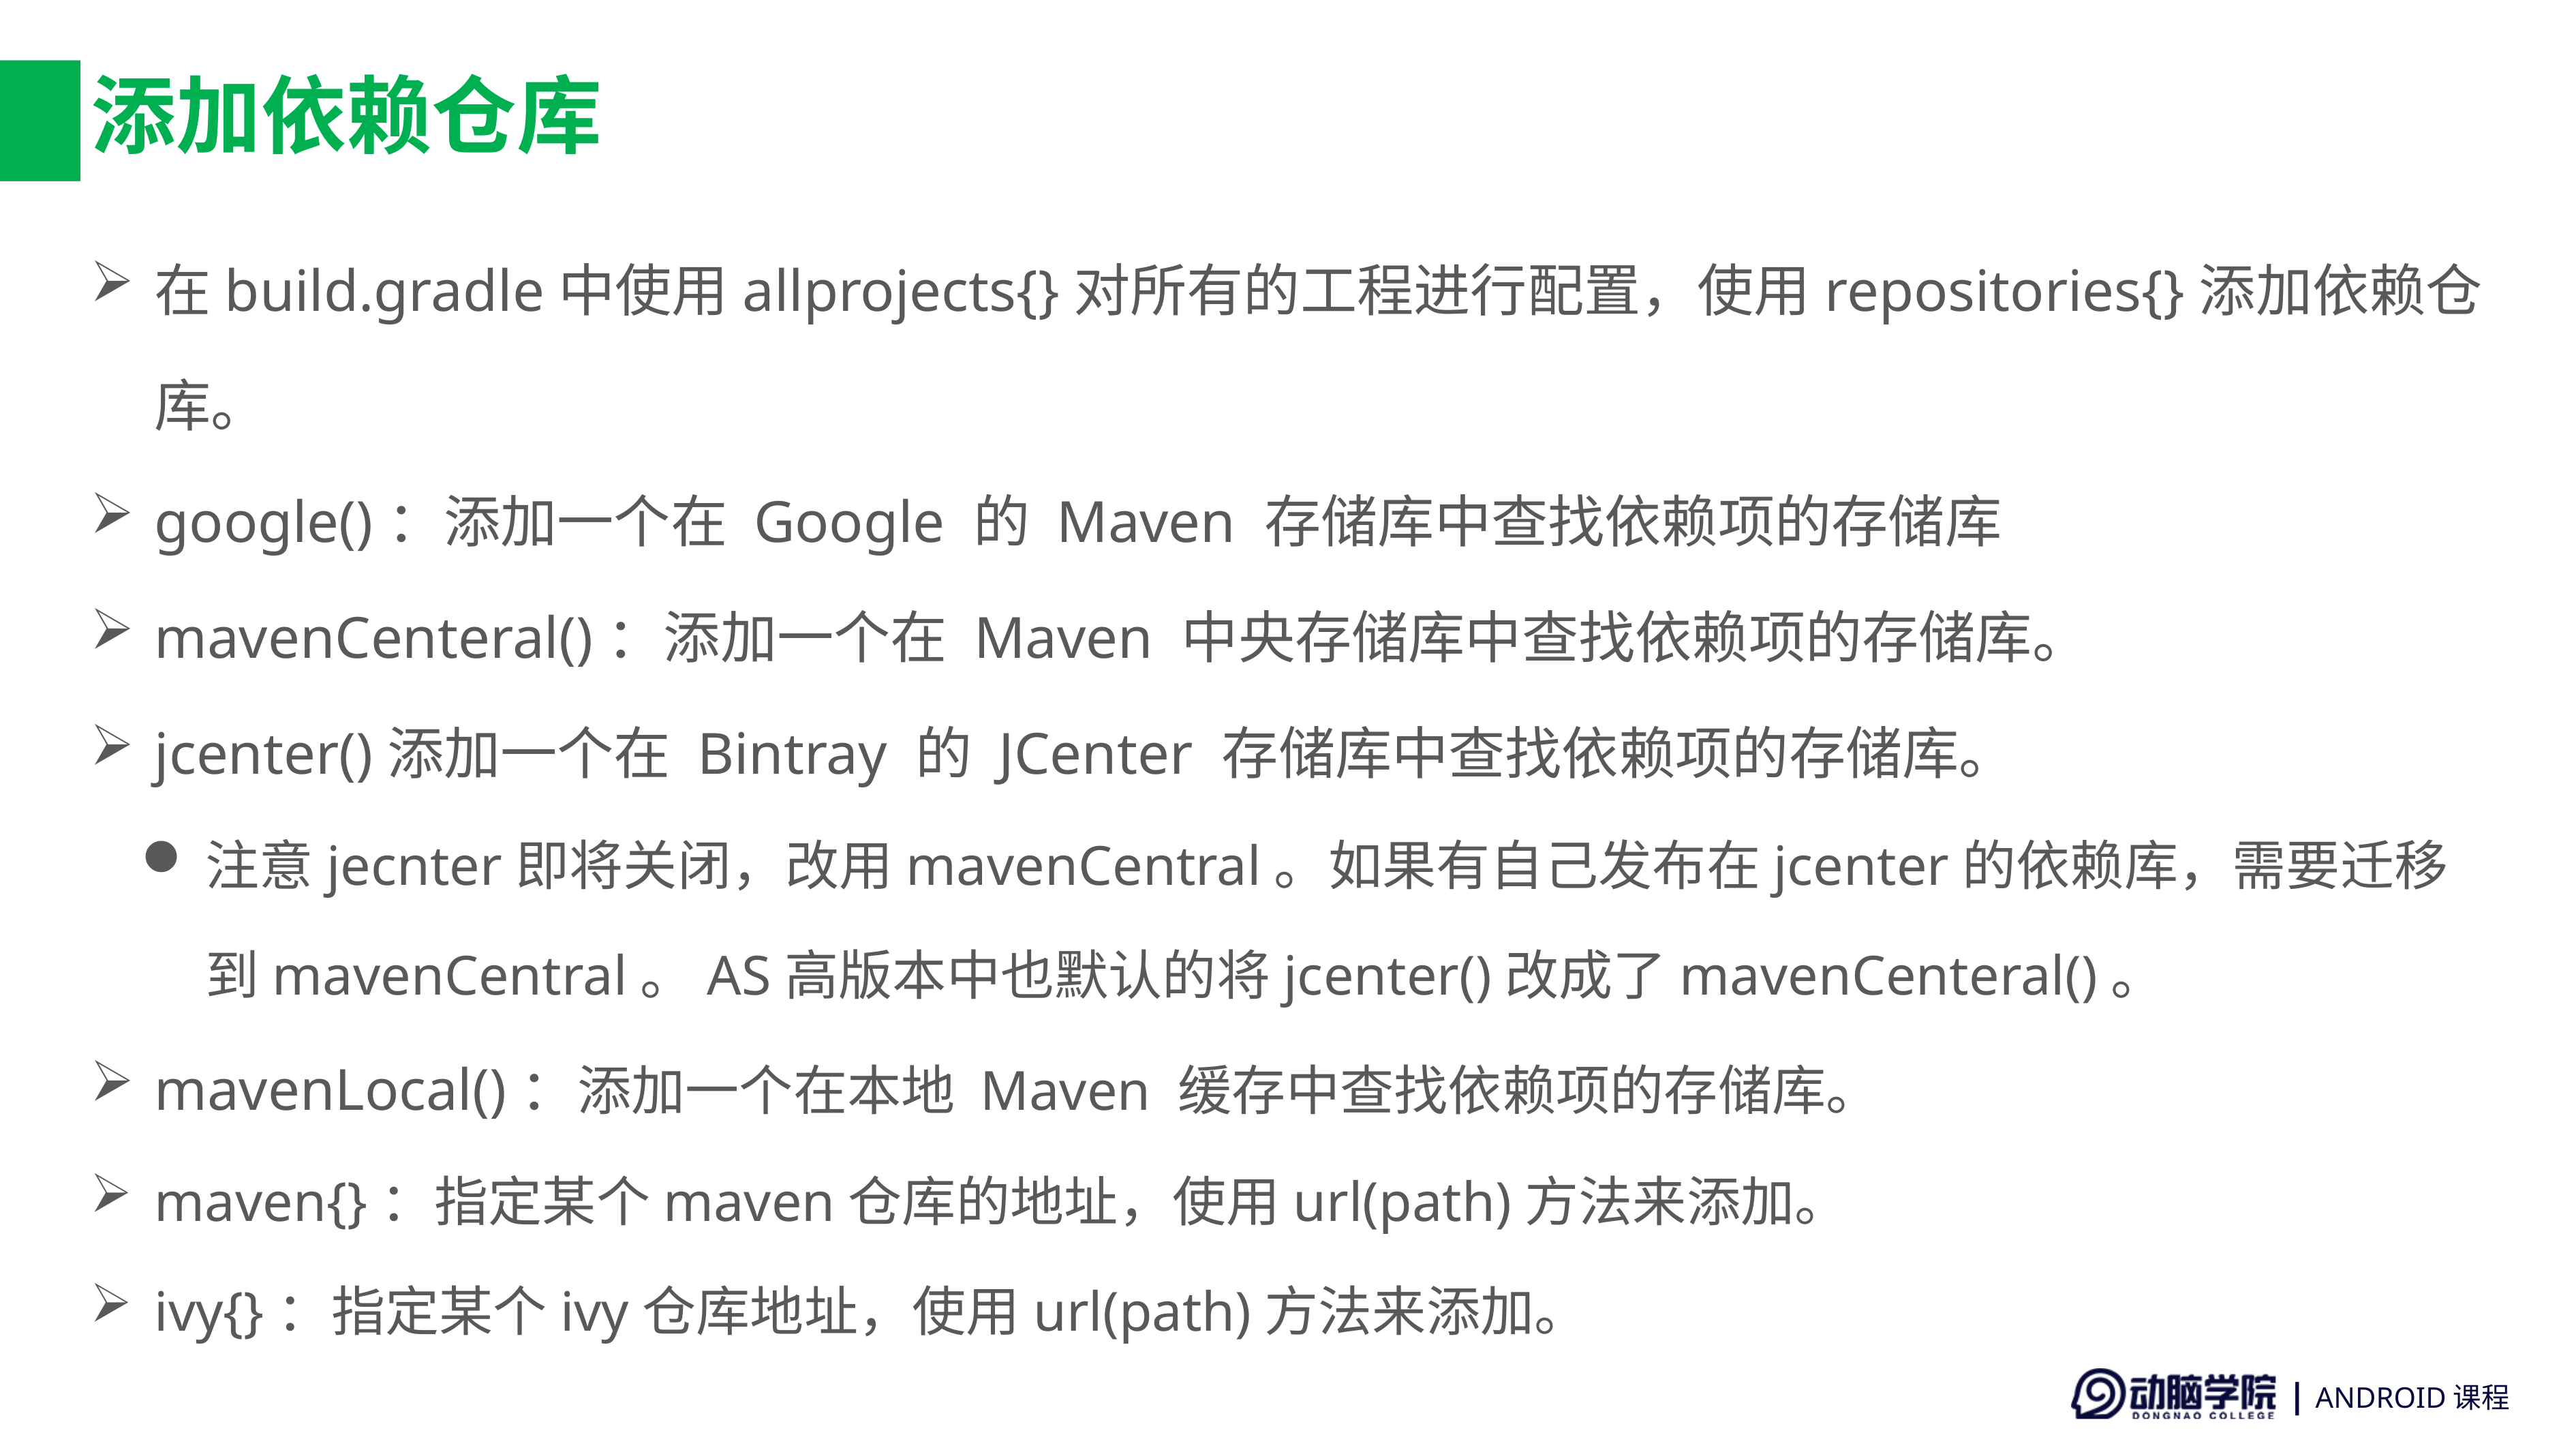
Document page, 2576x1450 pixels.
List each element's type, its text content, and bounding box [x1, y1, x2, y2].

text_box 在build.gradle中使用allprojects{}对所有的工程进行配置，使用repositories{}添加依赖仓库。 google()：添加一个在 Google 的 Maven 存储库中查找依赖项的存储库 mavenCenteral()：添加一个在 Maven 中央存储库中查找依赖项的存储库。 jcenter()添加一个在 Bintray 的 JCenter 存储库中查找依赖项的存储库。 注意jecnter即将关闭，改用mavenCentral。如果有自己发布在jcenter的依赖库，需要迁移到mavenCentral。AS高版本中也默认的将jcenter()改成了mavenCenteral()。 mavenLocal()：添加一个在本地 Maven 缓存中查找依赖项的存储库。 maven{}：指定某个maven仓库的地址，使用url(path)方法来添加。 ivy{}：指定某个ivy仓库地址，使用url(path)方法来添加。 [80, 201, 2502, 1347]
title 添加依赖仓库 [80, 58, 2496, 181]
picture [2071, 1368, 2278, 1421]
